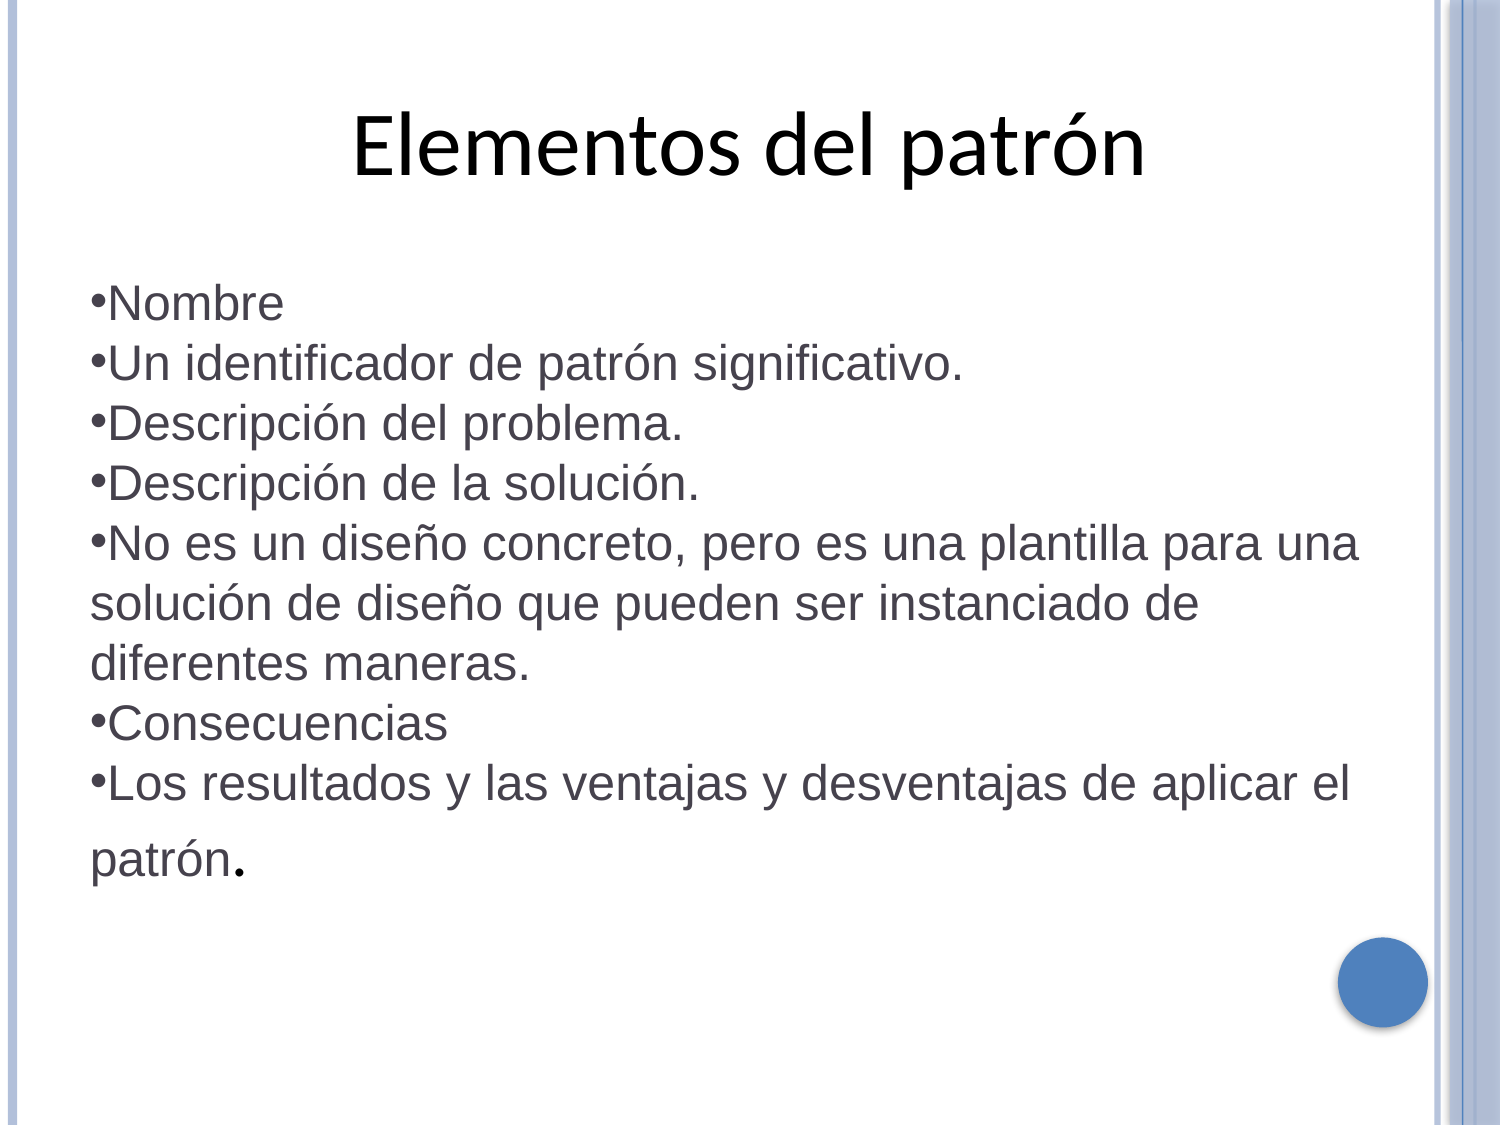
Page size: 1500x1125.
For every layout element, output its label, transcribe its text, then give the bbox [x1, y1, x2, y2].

text_box Nombre Un identificador de patrón significativo. Descripción del problema. Descripción de la solución. No es un diseño concreto, pero es una plantilla para una solución de diseño que pueden ser instanciado de diferentes maneras. Consecuencias Los resultados y las ventajas y desventajas de aplicar el patrón. [75, 262, 1425, 1005]
text_box Elementos del patrón [75, 45, 1425, 233]
